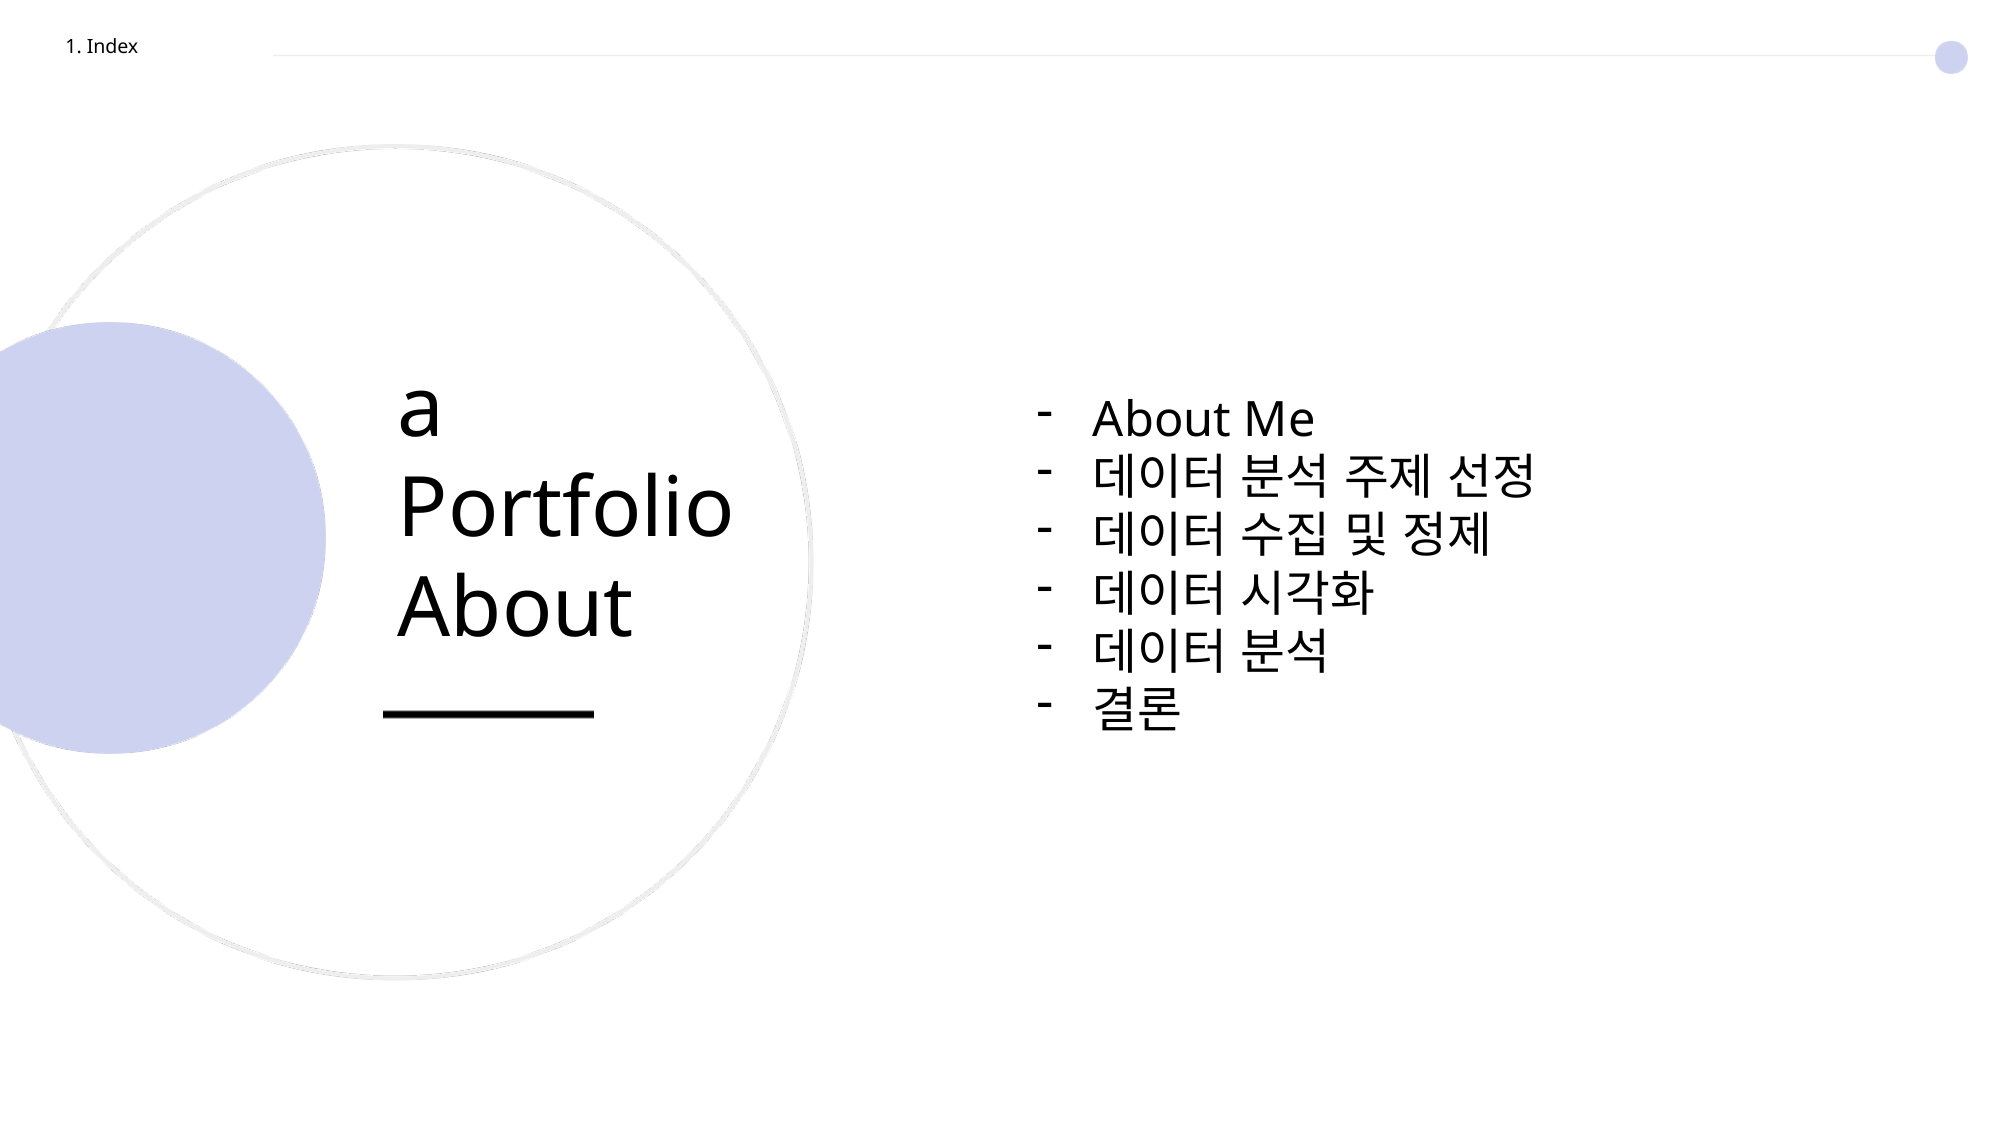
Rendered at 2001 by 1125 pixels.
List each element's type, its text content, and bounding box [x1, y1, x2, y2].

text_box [383, 700, 594, 729]
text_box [0, 144, 814, 981]
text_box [0, 322, 326, 754]
text_box About Me 데이터 분석 주제 선정 데이터 수집 및 정제 데이터 시각화 데이터 분석 결론 [1021, 380, 1924, 745]
text_box a Portfolio About [814, 346, 1272, 791]
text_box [50, 26, 1968, 75]
